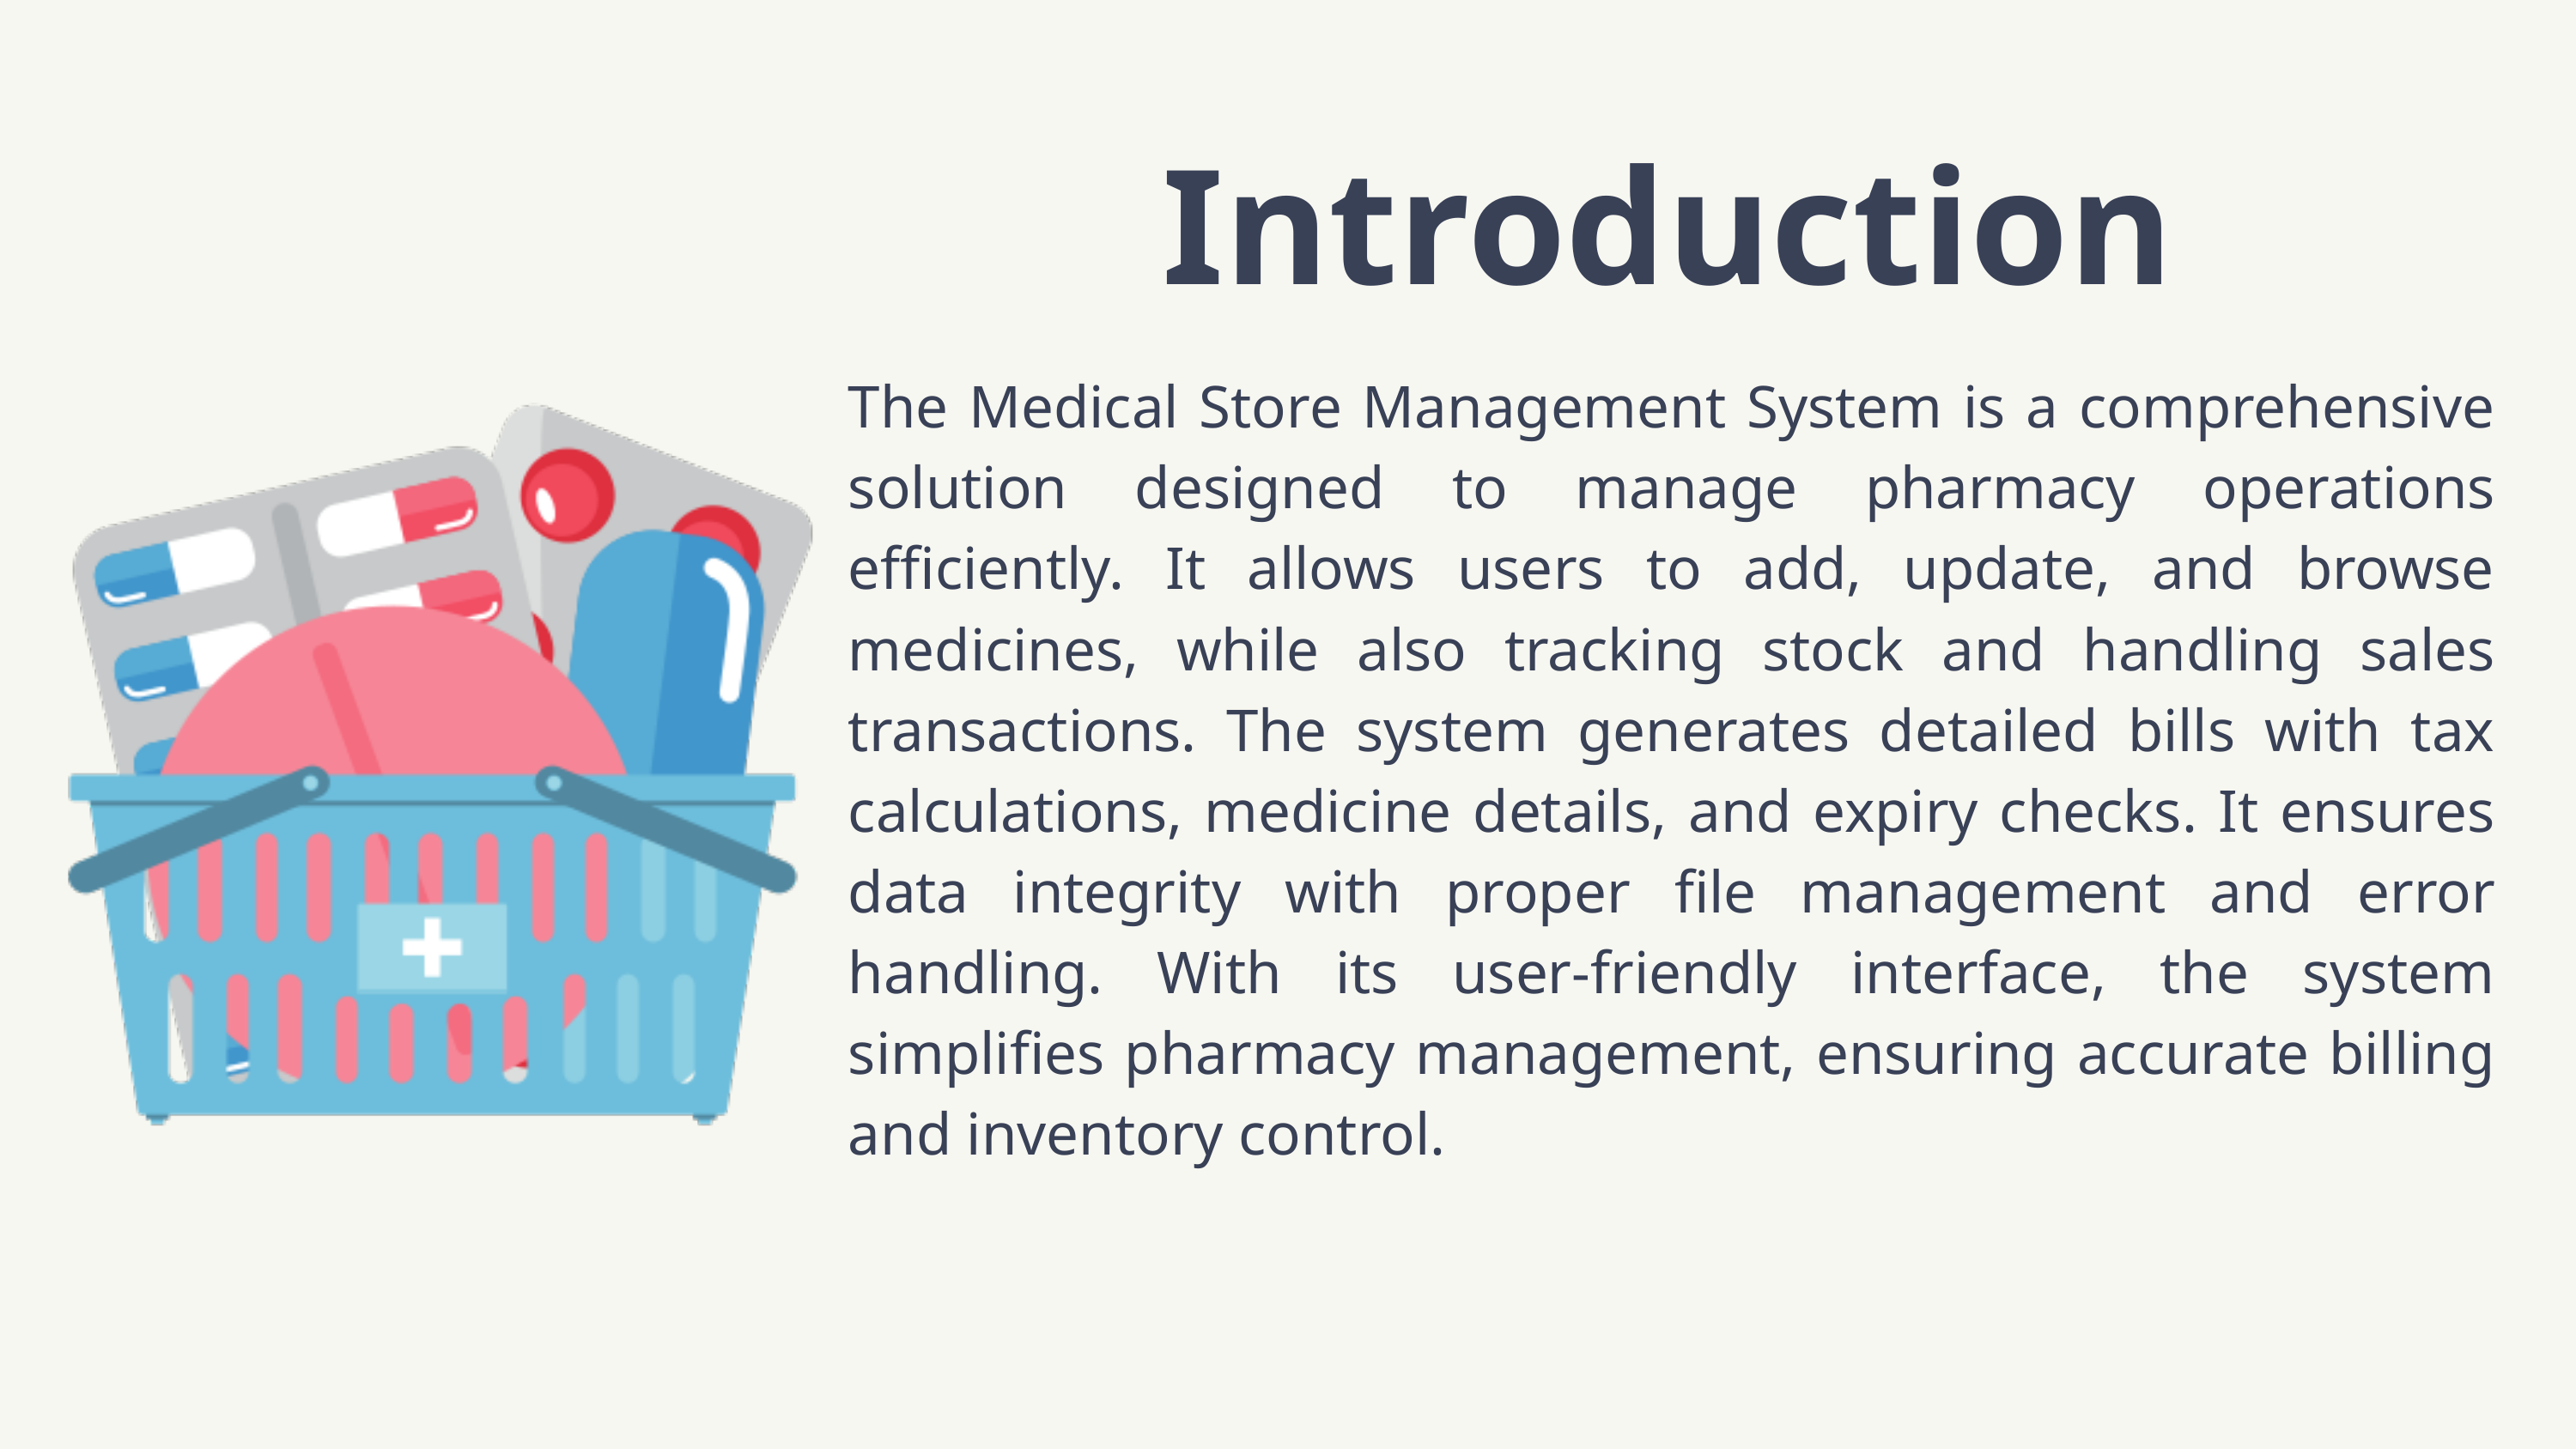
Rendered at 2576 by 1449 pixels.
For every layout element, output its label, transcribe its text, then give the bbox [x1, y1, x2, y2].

text_box The Medical Store Management System is a comprehensive solution designed to manage pharmacy operations efficiently. It allows users to add, update, and browse medicines, while also tracking stock and handling sales transactions. The system generates detailed bills with tax calculations, medicine details, and expiry checks. It ensures data integrity with proper file management and error handling. With its user-friendly interface, the system simplifies pharmacy management, ensuring accurate billing and inventory control. [848, 359, 2497, 1247]
text_box Introduction [1162, 168, 2274, 317]
text_box [67, 402, 817, 1131]
